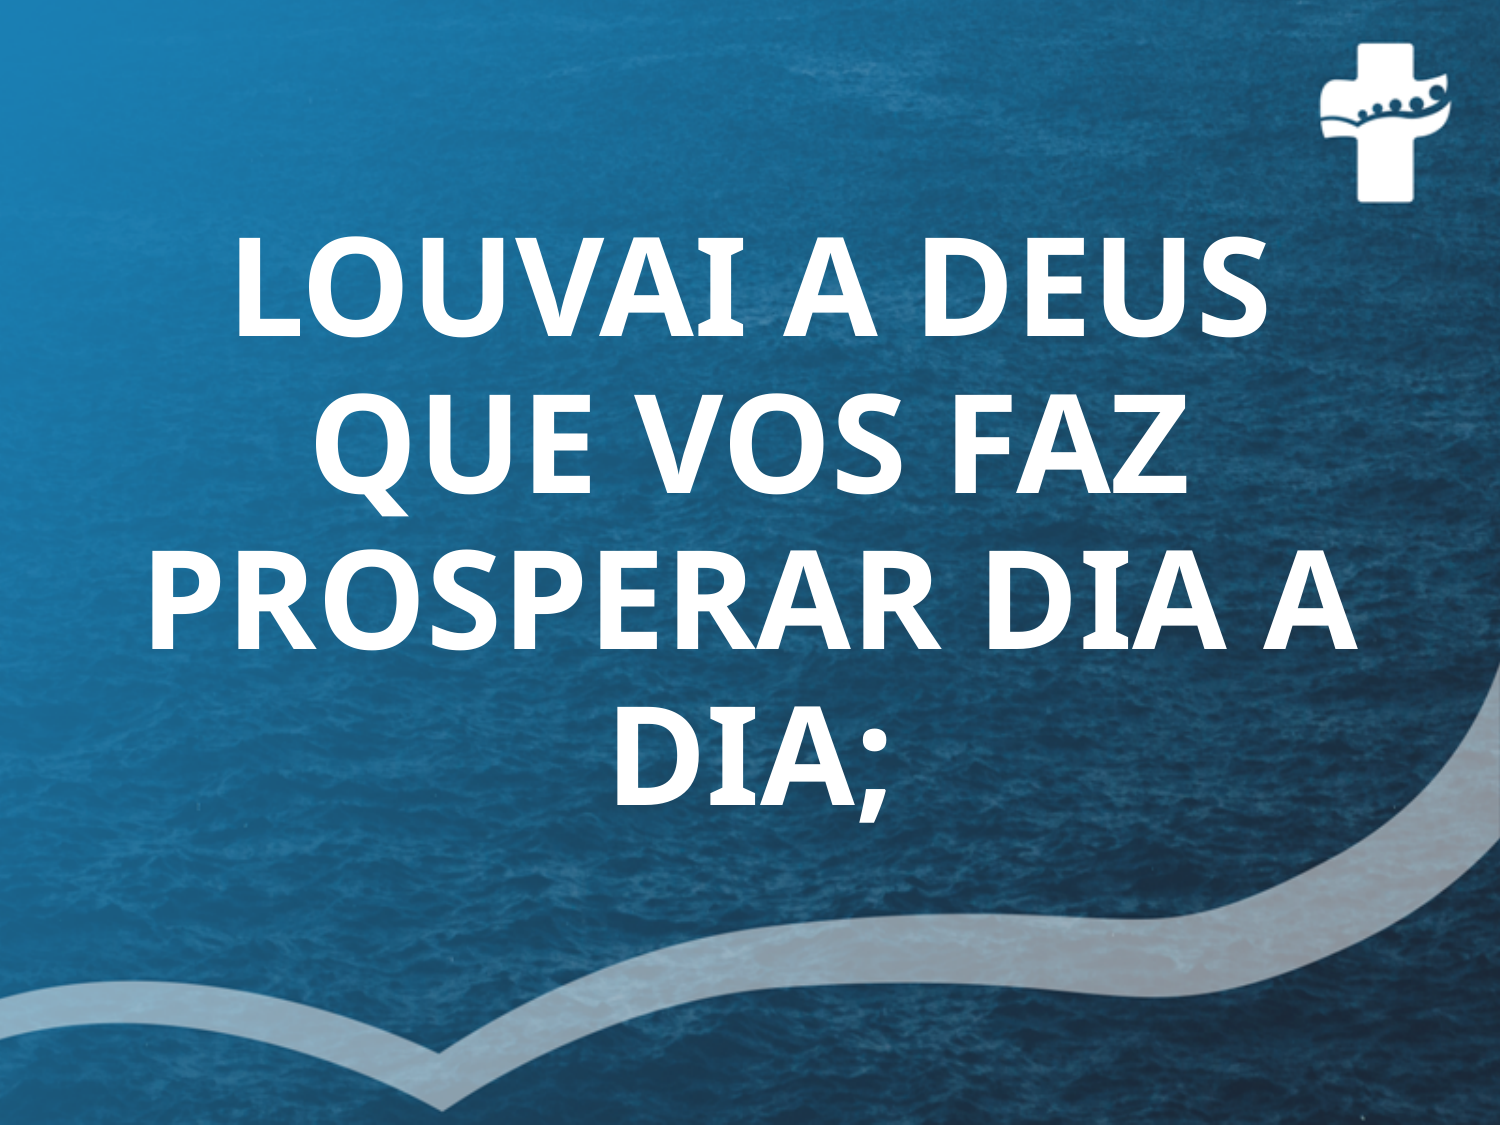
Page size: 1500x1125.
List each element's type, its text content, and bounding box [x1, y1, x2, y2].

picture [0, 0, 1500, 504]
title LOUVAI A DEUS QUE VOS FAZ PROSPERAR DIA A DIA; [0, 504, 1500, 693]
picture [0, 693, 1500, 1125]
